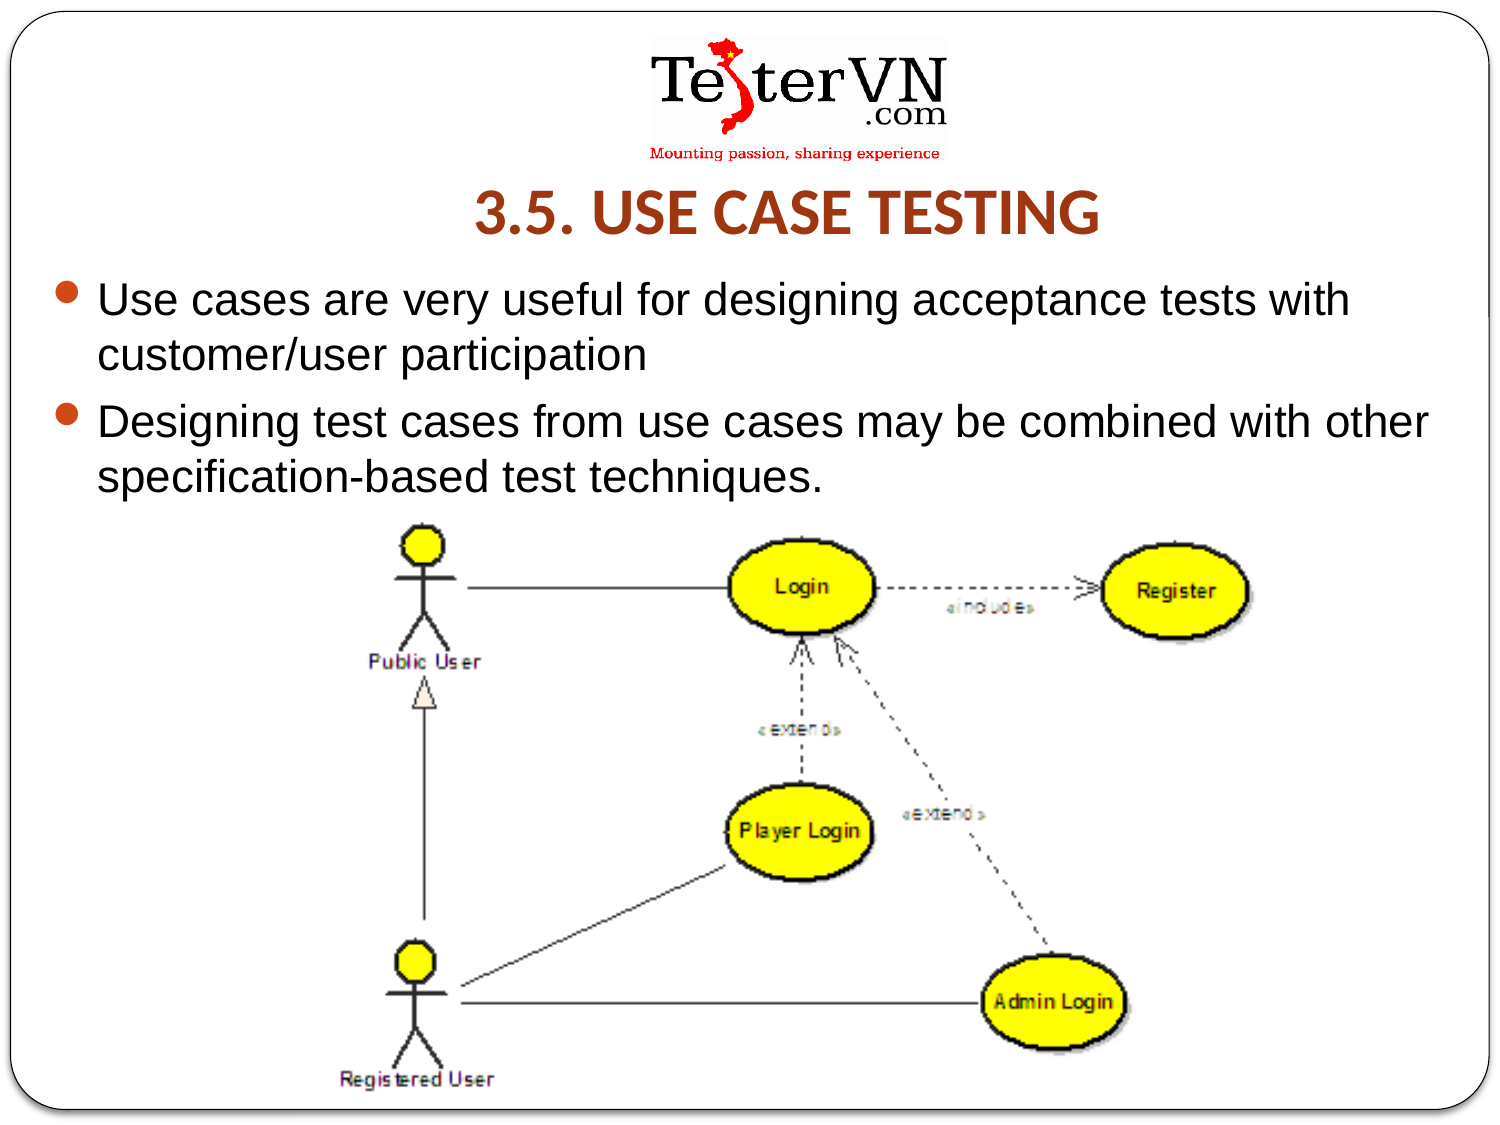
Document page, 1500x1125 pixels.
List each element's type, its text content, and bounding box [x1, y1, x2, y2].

list Use cases are very useful for designing acceptance tests with customer/user participation Designing test cases from use cases may be combined with other specification-based test techniques. [37, 262, 1500, 525]
picture [649, 37, 948, 163]
picture [335, 512, 1262, 1097]
title 3.5. USE CASE TESTING [150, 75, 1425, 262]
